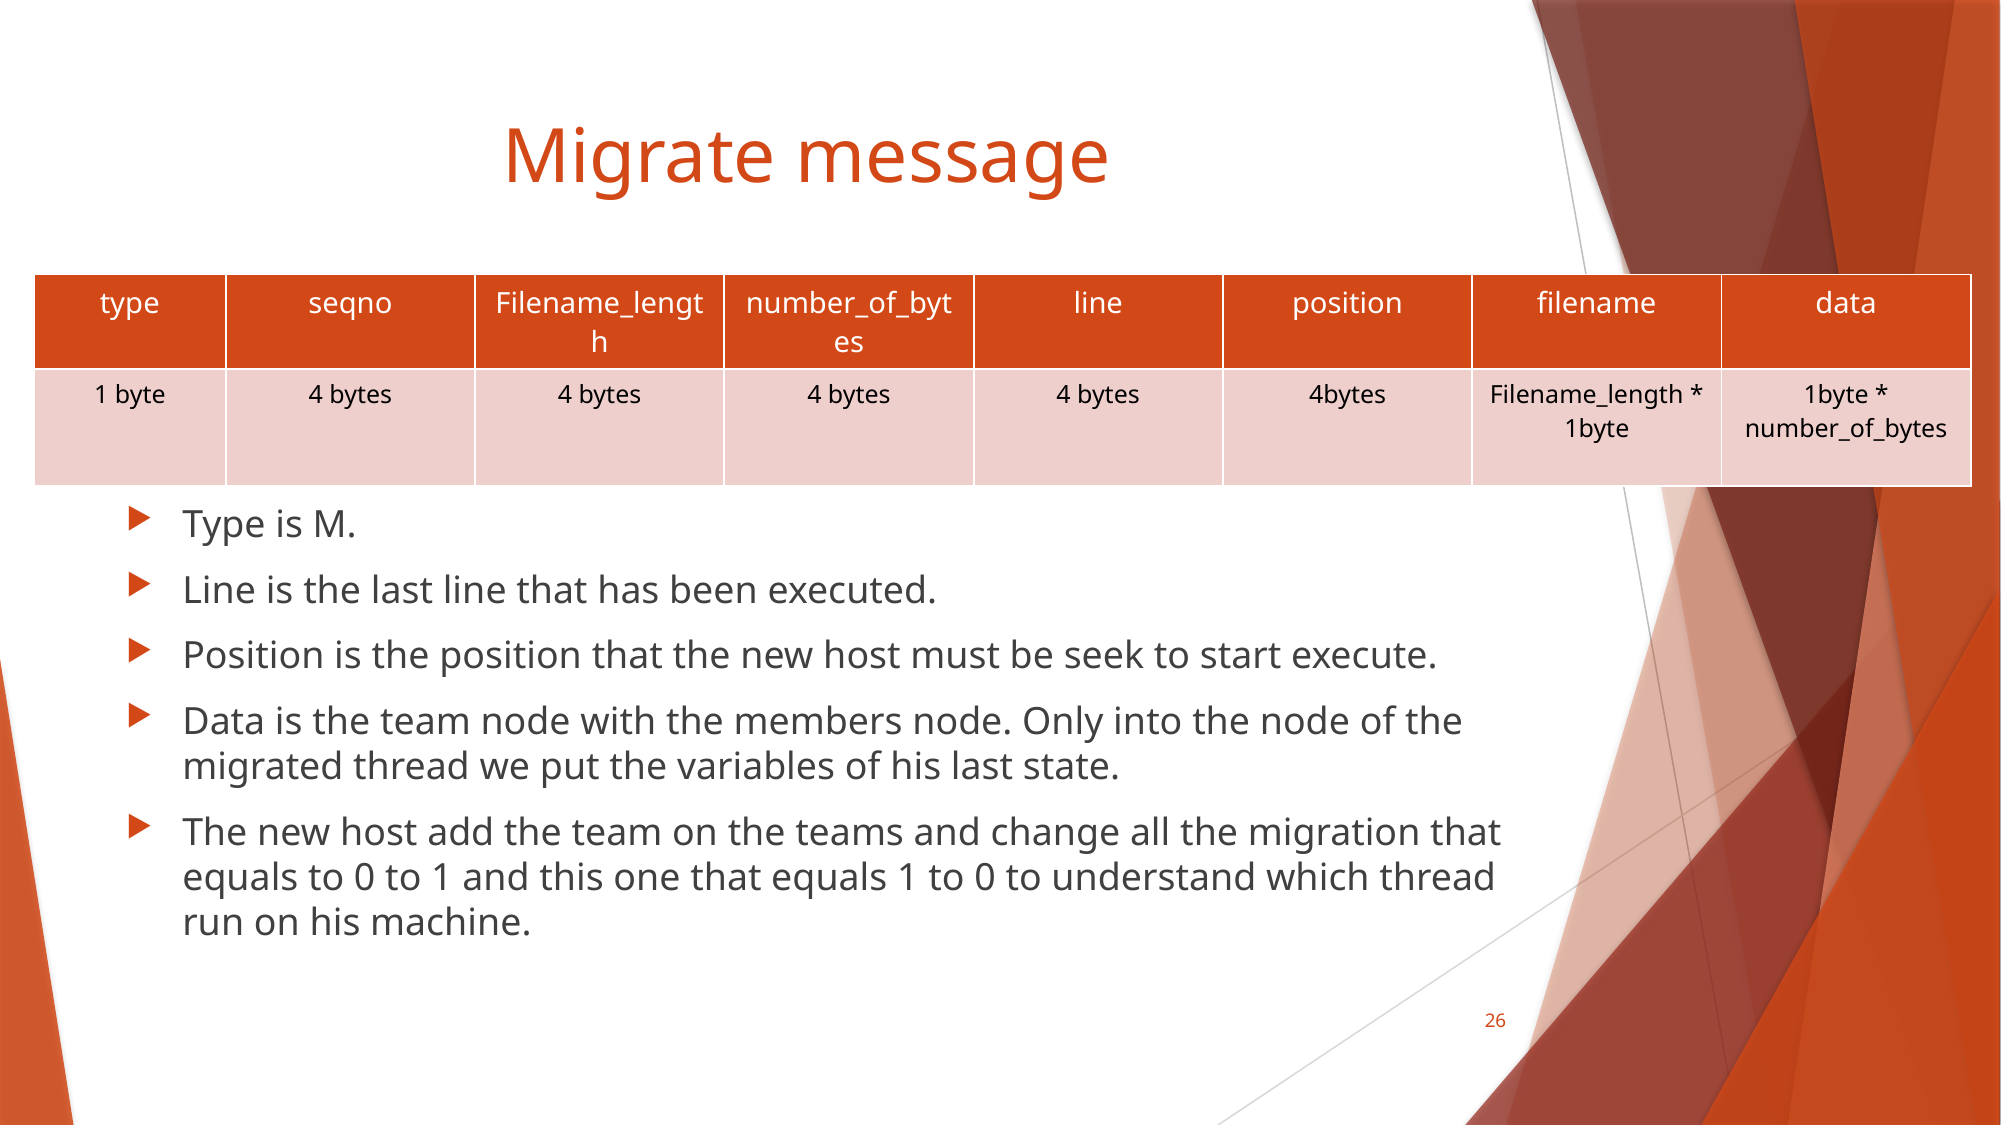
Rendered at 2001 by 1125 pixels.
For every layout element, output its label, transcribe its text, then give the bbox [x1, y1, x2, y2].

table_header line [975, 275, 1222, 368]
table_cell 4 bytes [227, 370, 474, 485]
table_header data [1722, 275, 1970, 368]
slide_number 26 [1409, 991, 1522, 1051]
table_cell 4bytes [1224, 370, 1471, 485]
table_header position [1224, 275, 1471, 368]
table_header Filename_length [476, 275, 723, 368]
table_header seqno [227, 275, 474, 368]
table_cell 4 bytes [476, 370, 723, 485]
table_cell 1byte * number_of_bytes [1722, 370, 1970, 485]
table_cell 1 byte [35, 370, 225, 485]
table_header number_of_bytes [725, 275, 973, 368]
table_cell Filename_length * 1byte [1473, 370, 1721, 485]
table_header type [35, 275, 225, 368]
table_header filename [1473, 275, 1721, 368]
table_cell 4 bytes [975, 370, 1222, 485]
table_cell 4 bytes [725, 370, 973, 485]
list Type is M. Line is the last line that has been executed. Position is the position that the new host must be seek to start execute. Data is the team node with the members node. Only into the node of the migrated thread we put the variables of his last state. The new host add the team on the teams and change all the migration that equals to 0 to 1 and this one that equals 1 to 0 to understand which thread run on his machine. [111, 492, 1522, 991]
title Migrate message [111, 99, 1522, 274]
